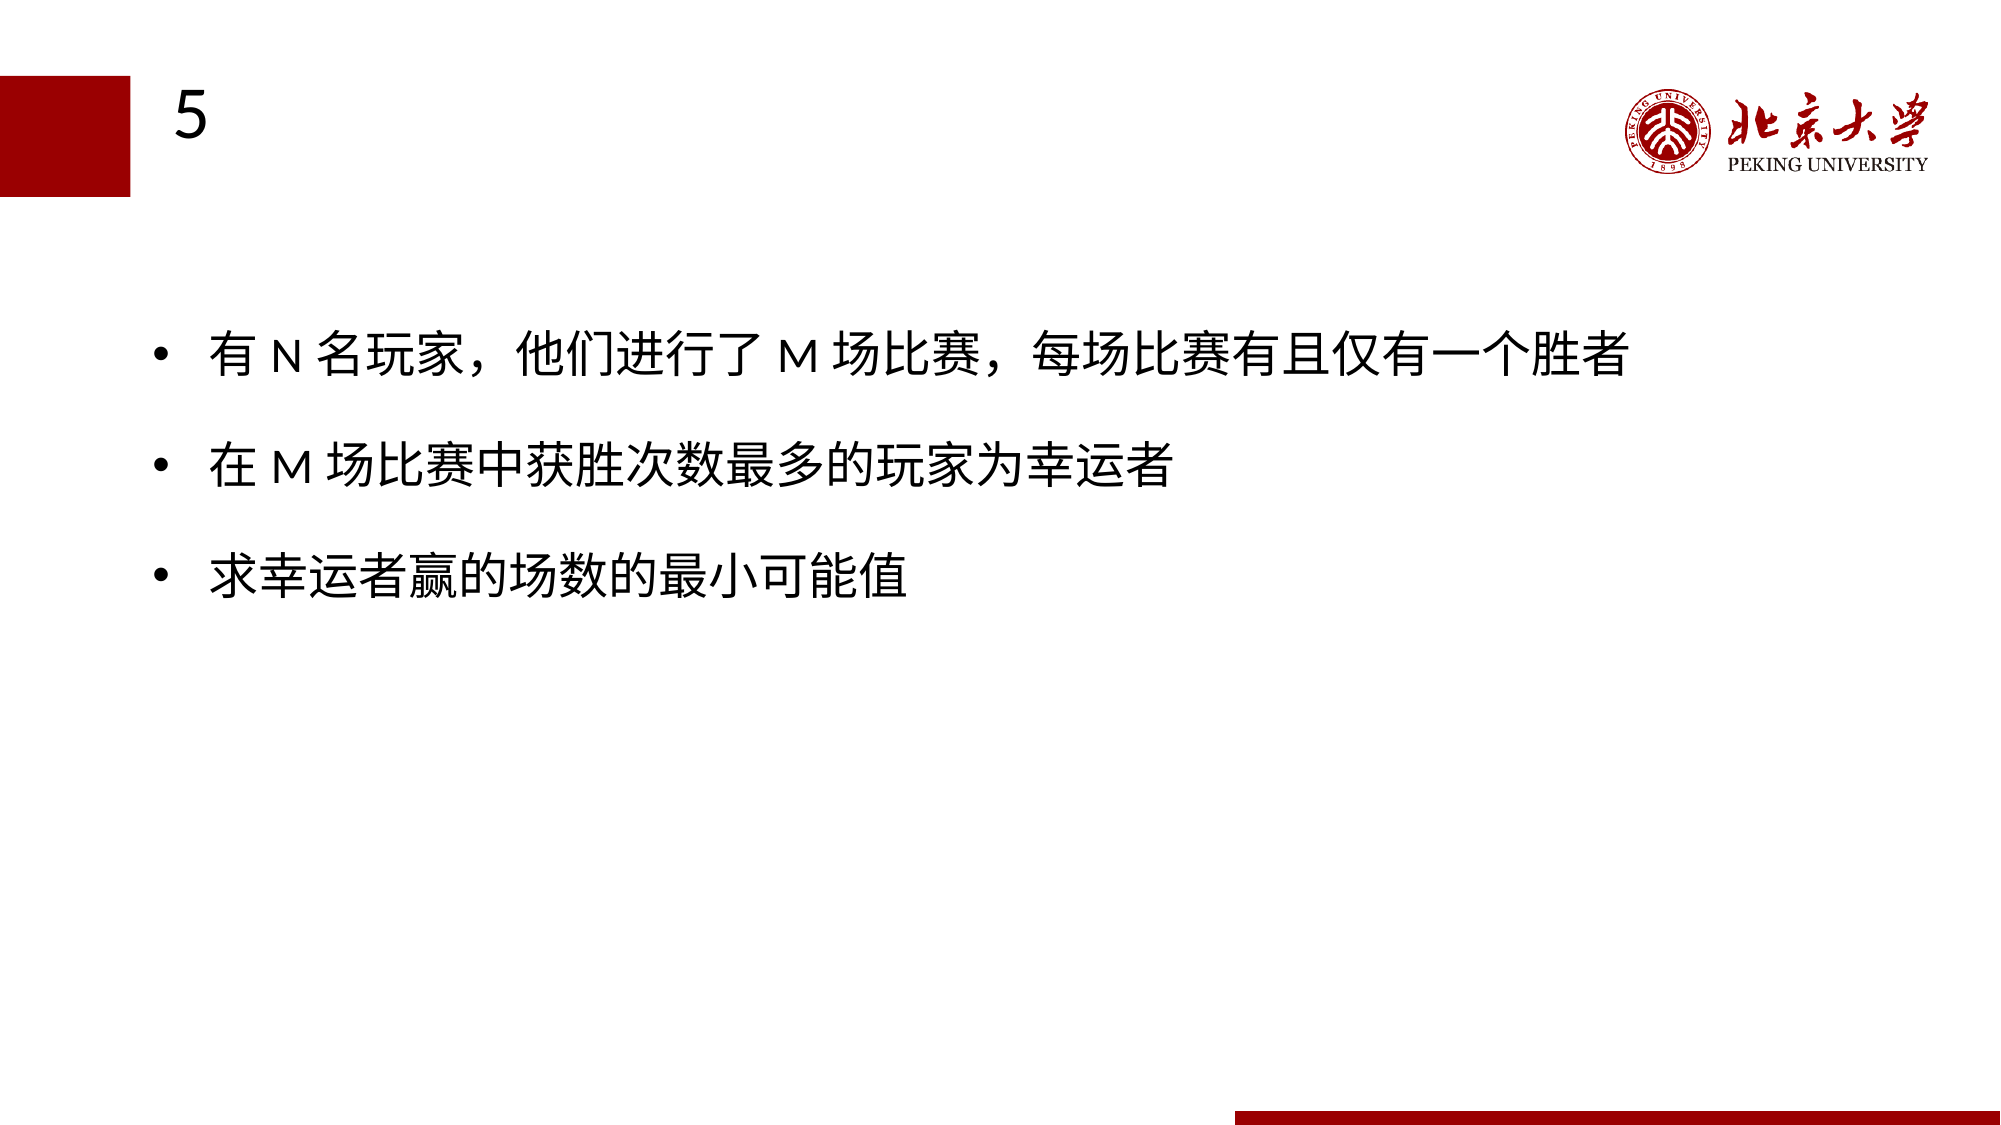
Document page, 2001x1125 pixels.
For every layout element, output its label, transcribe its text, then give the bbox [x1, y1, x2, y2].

text_box 有N名玩家，他们进行了M场比赛，每场比赛有且仅有一个胜者 在M场比赛中获胜次数最多的玩家为幸运者 求幸运者赢的场数的最小可能值 [137, 285, 1863, 1000]
text_box [1235, 1111, 2000, 1125]
text_box 5 [157, 55, 226, 221]
text_box [0, 75, 131, 197]
picture [1625, 89, 1928, 174]
